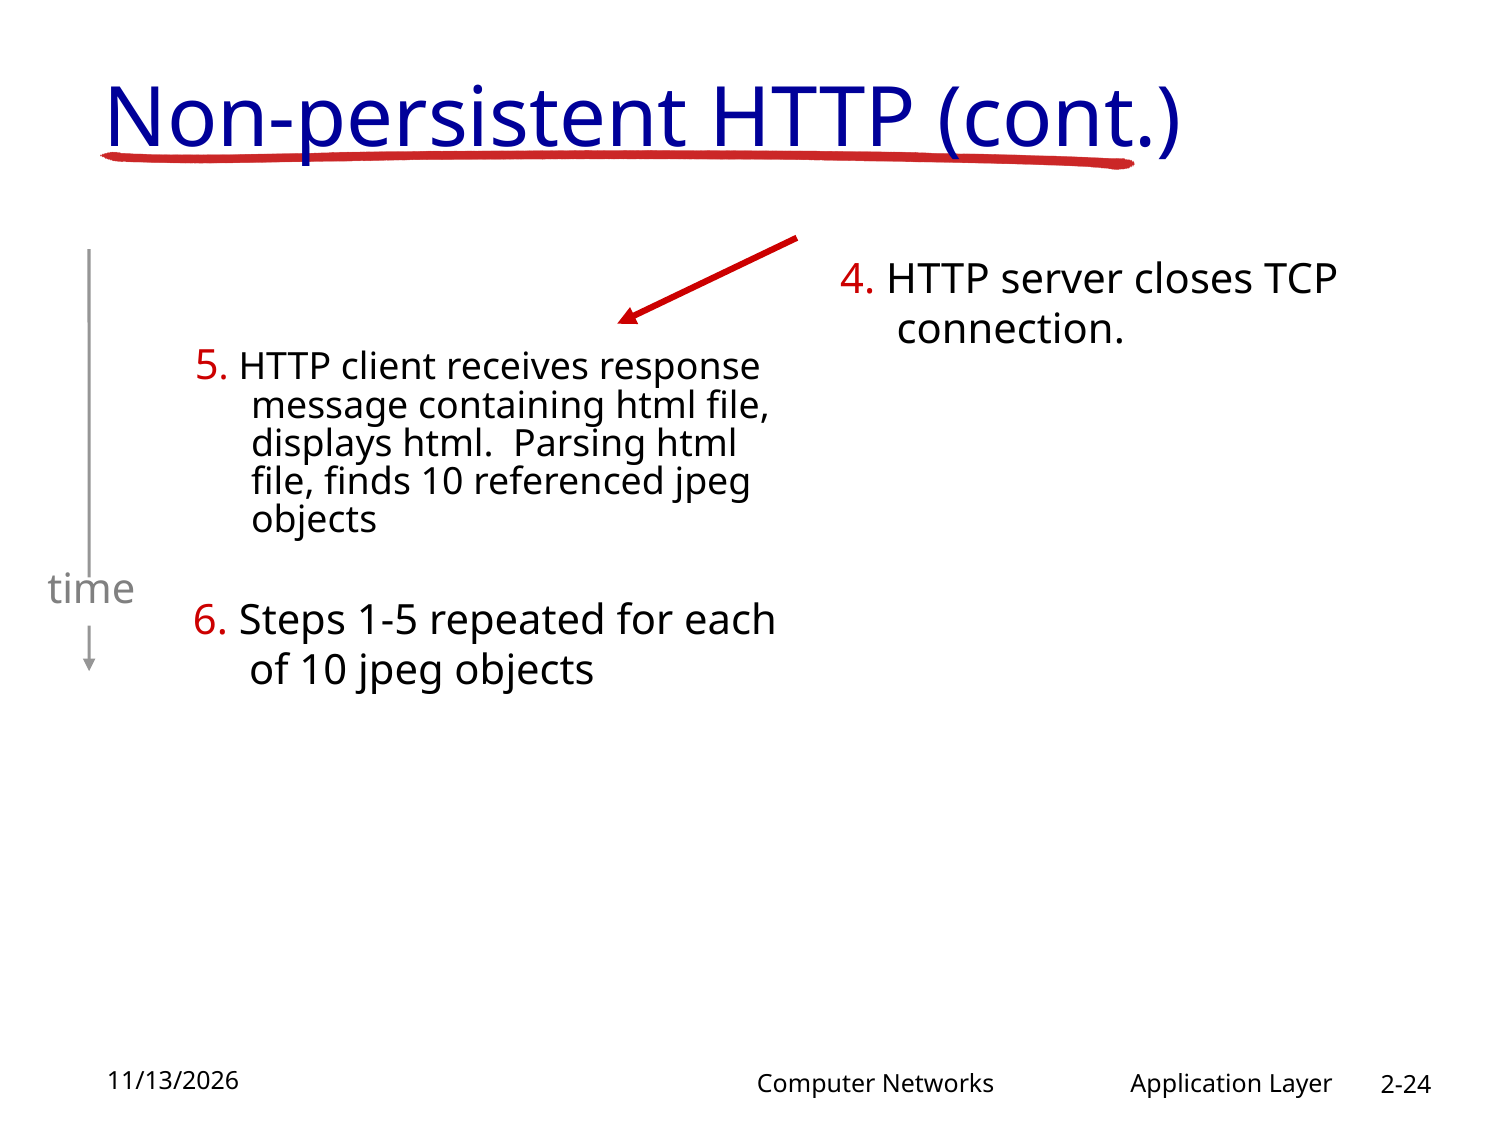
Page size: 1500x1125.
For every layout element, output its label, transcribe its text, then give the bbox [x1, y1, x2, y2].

list 5. HTTP client receives response message containing html file, displays html. Parsing html file, finds 10 referenced jpeg objects [179, 337, 805, 590]
footer Computer Networks Application Layer [609, 1060, 1350, 1108]
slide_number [91, 1056, 405, 1112]
text_box 4. HTTP server closes TCP connection. [825, 244, 1451, 366]
text_box 6. Steps 1-5 repeated for each of 10 jpeg objects [178, 585, 804, 695]
text_box [617, 237, 797, 324]
text_box [50, 620, 107, 626]
text_box [82, 626, 96, 672]
slide_number 2-24 [1365, 1061, 1477, 1107]
text_box time [32, 554, 151, 620]
picture [96, 145, 1147, 175]
title Non-persistent HTTP (cont.) [88, 41, 1365, 185]
